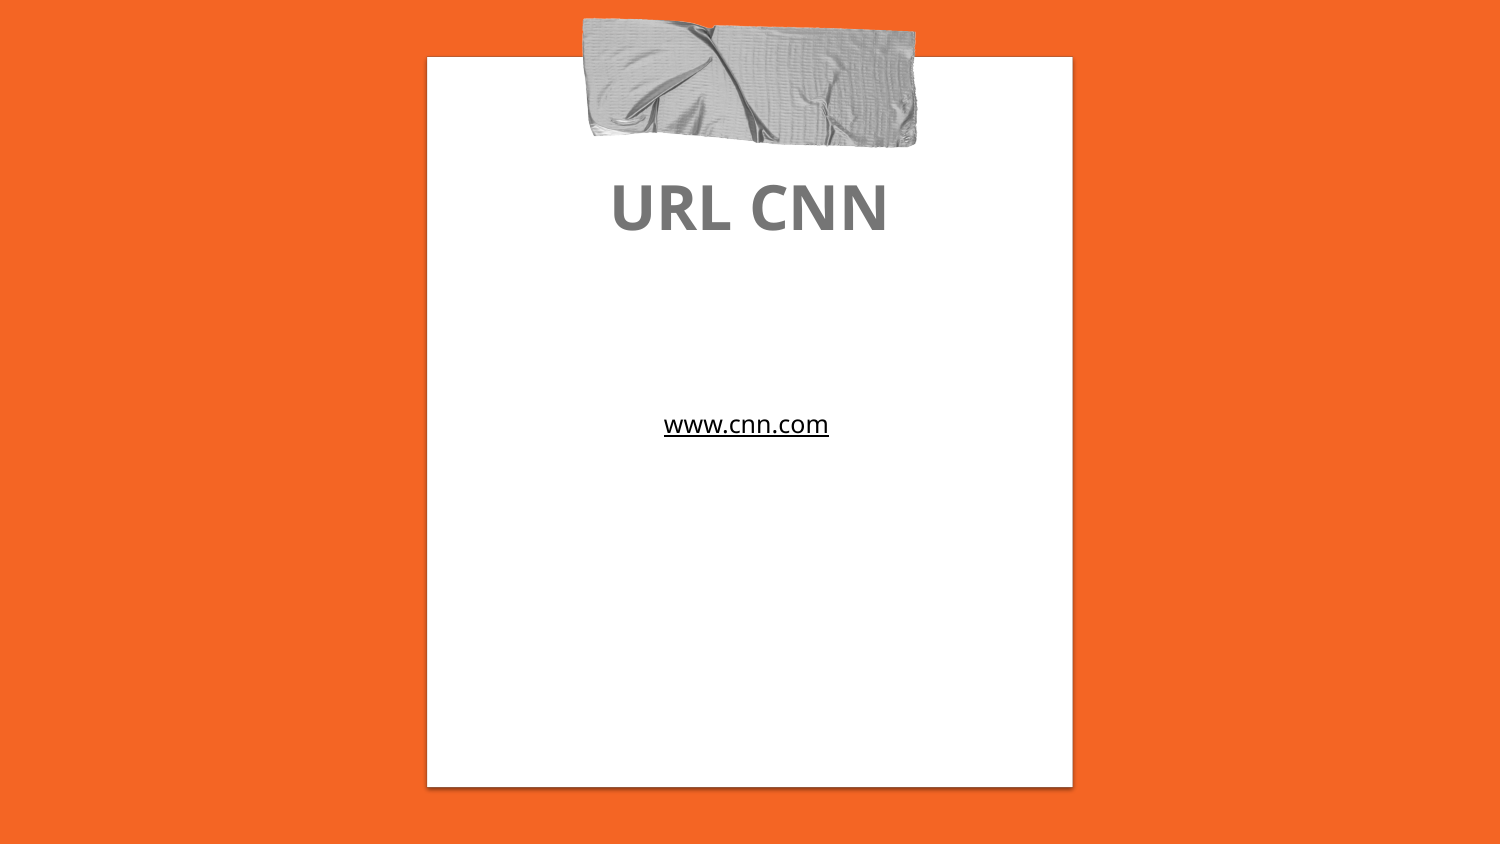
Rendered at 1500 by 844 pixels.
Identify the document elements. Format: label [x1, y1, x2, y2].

picture [400, 16, 1100, 818]
